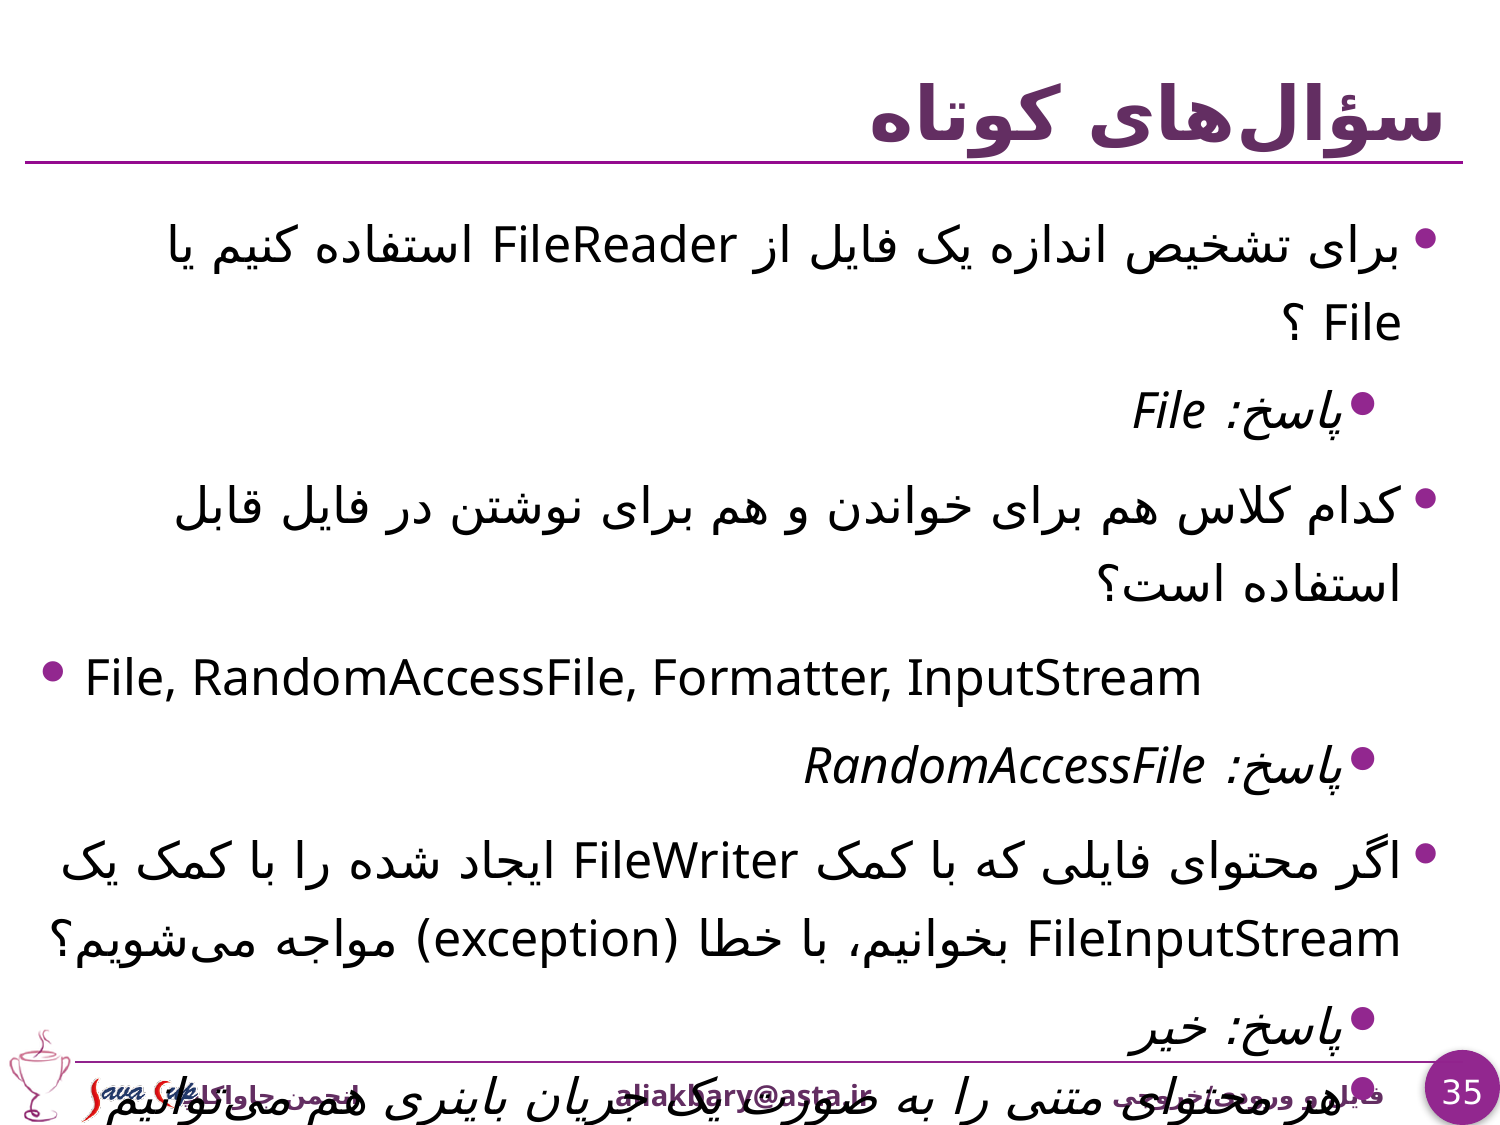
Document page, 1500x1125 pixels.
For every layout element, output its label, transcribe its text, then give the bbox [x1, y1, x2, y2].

picture [79, 1076, 200, 1125]
title سؤال‌های کوتاه [24, 37, 1463, 163]
picture [6, 1028, 75, 1125]
list برای تشخیص اندازه یک فایل از FileReader استفاده کنیم یا File ؟ پاسخ: File کدام کلاس هم برای خواندن و هم برای نوشتن در فایل قابل استفاده است؟ File, RandomAccessFile, Formatter, InputStream پاسخ: RandomAccessFile اگر محتوای فایلی که با کمک FileWriter ایجاد شده را با کمک یک FileInputStream بخوانیم، با خطا (exception) مواجه می‌شویم؟ پاسخ: خیر هر محتوای متنی را به صورت یک جریان باینری هم می‌توانیم بخوانیم، و برعکس اما معمولاً این کار بی‌فایده است [24, 187, 1463, 1063]
